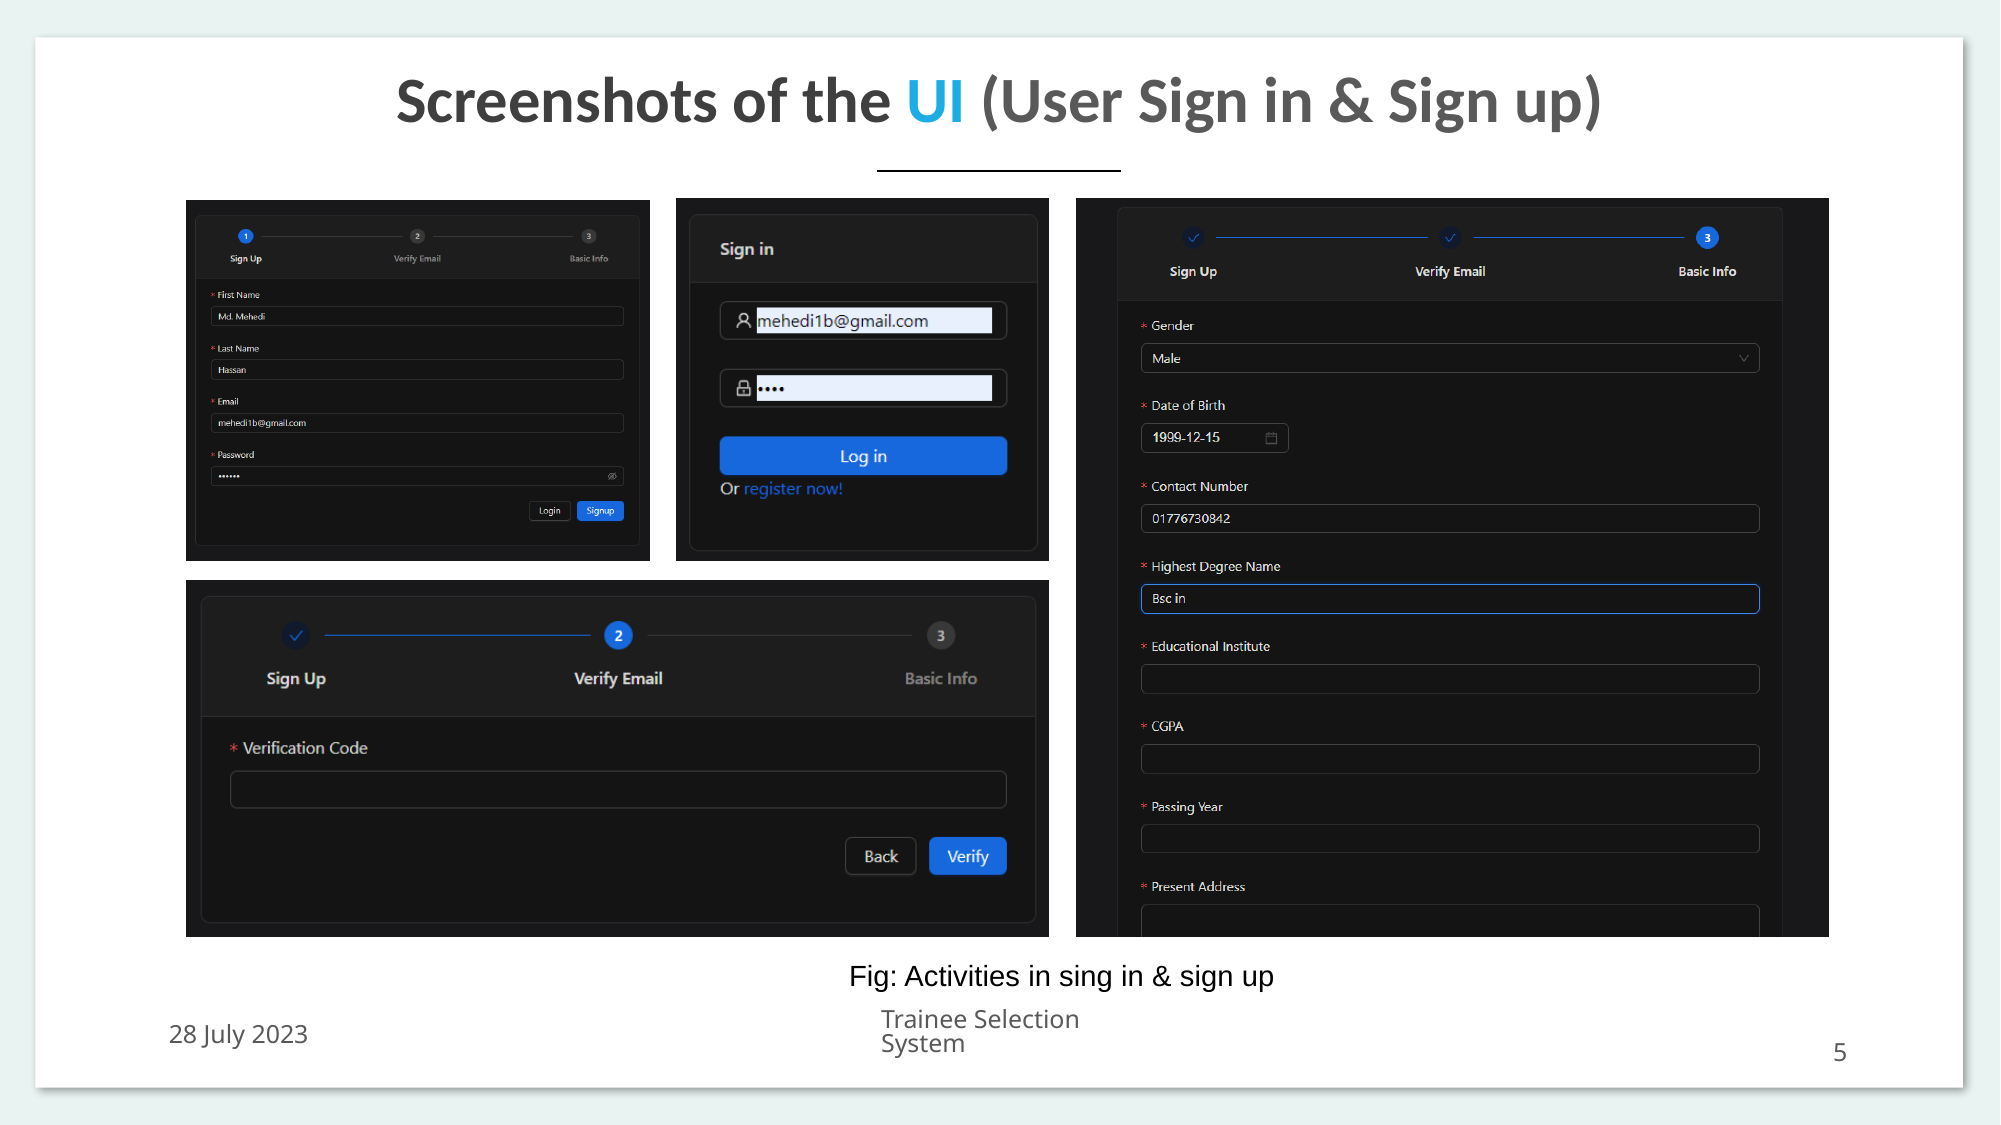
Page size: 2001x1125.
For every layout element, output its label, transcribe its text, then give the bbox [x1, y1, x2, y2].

picture [676, 198, 1049, 562]
text_box Fig: Activities in sing in & sign up [834, 949, 1290, 1000]
picture [186, 580, 1050, 937]
text_box 28 July 2023 [153, 1003, 629, 1064]
text_box Trainee Selection System [865, 1003, 1170, 1064]
text_box [137, 1023, 588, 1084]
text_box 5 [1412, 1023, 1863, 1084]
text_box Screenshots of the UI (User Sign in & Sign up) [137, 59, 1863, 221]
picture [186, 199, 650, 561]
picture [1075, 197, 1829, 937]
text_box [35, 37, 1963, 1088]
